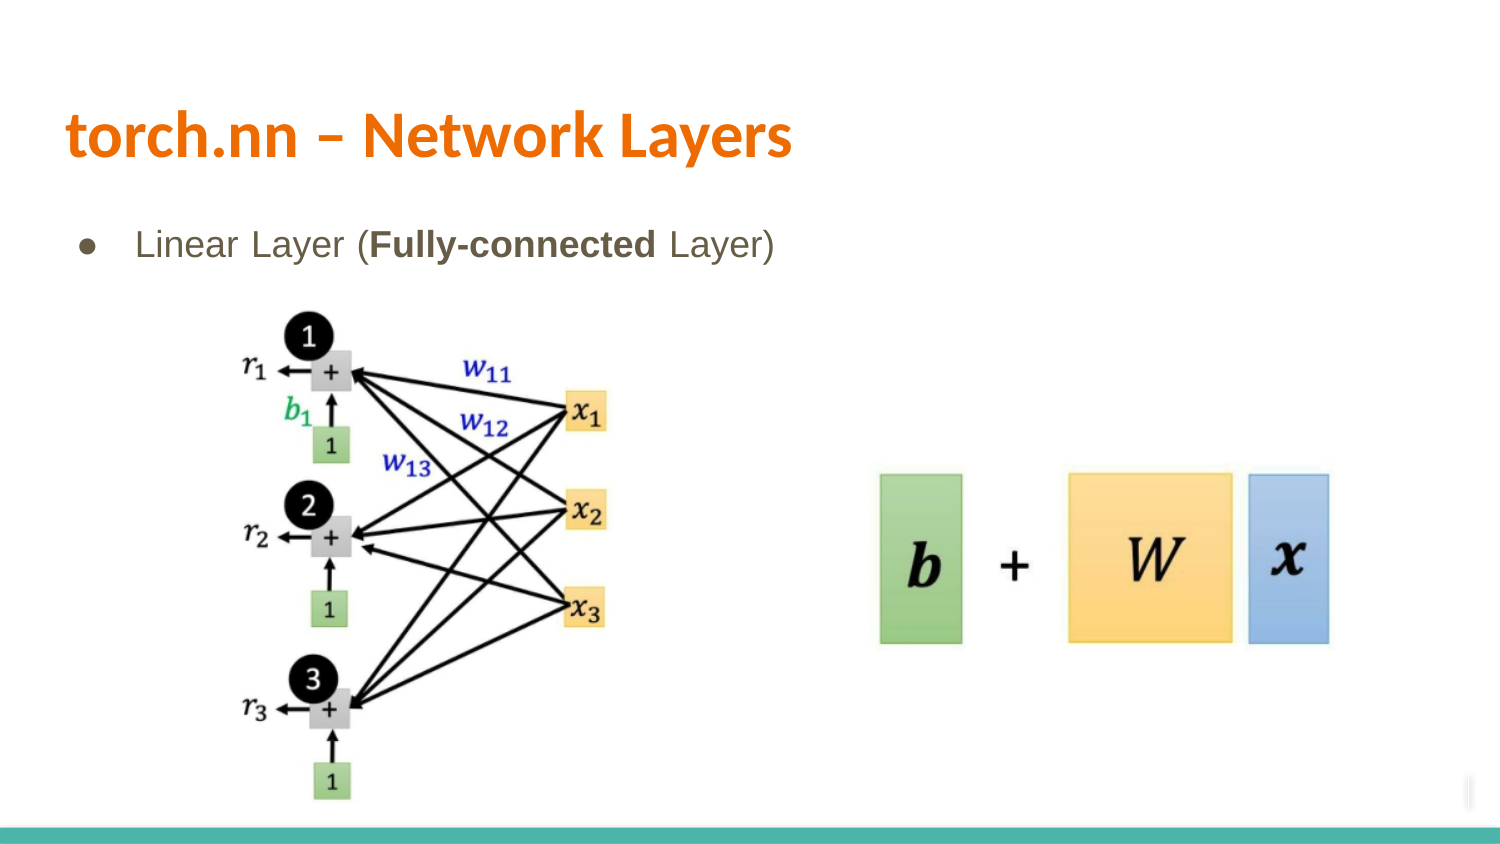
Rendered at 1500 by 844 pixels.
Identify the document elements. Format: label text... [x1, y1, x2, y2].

text_box torch.nn – Network Layers ● Linear Layer (Fully-connected Layer) [65, 91, 794, 266]
picture [238, 307, 616, 806]
text_box [0, 826, 1500, 844]
text_box [1467, 773, 1471, 807]
picture [867, 461, 1337, 653]
